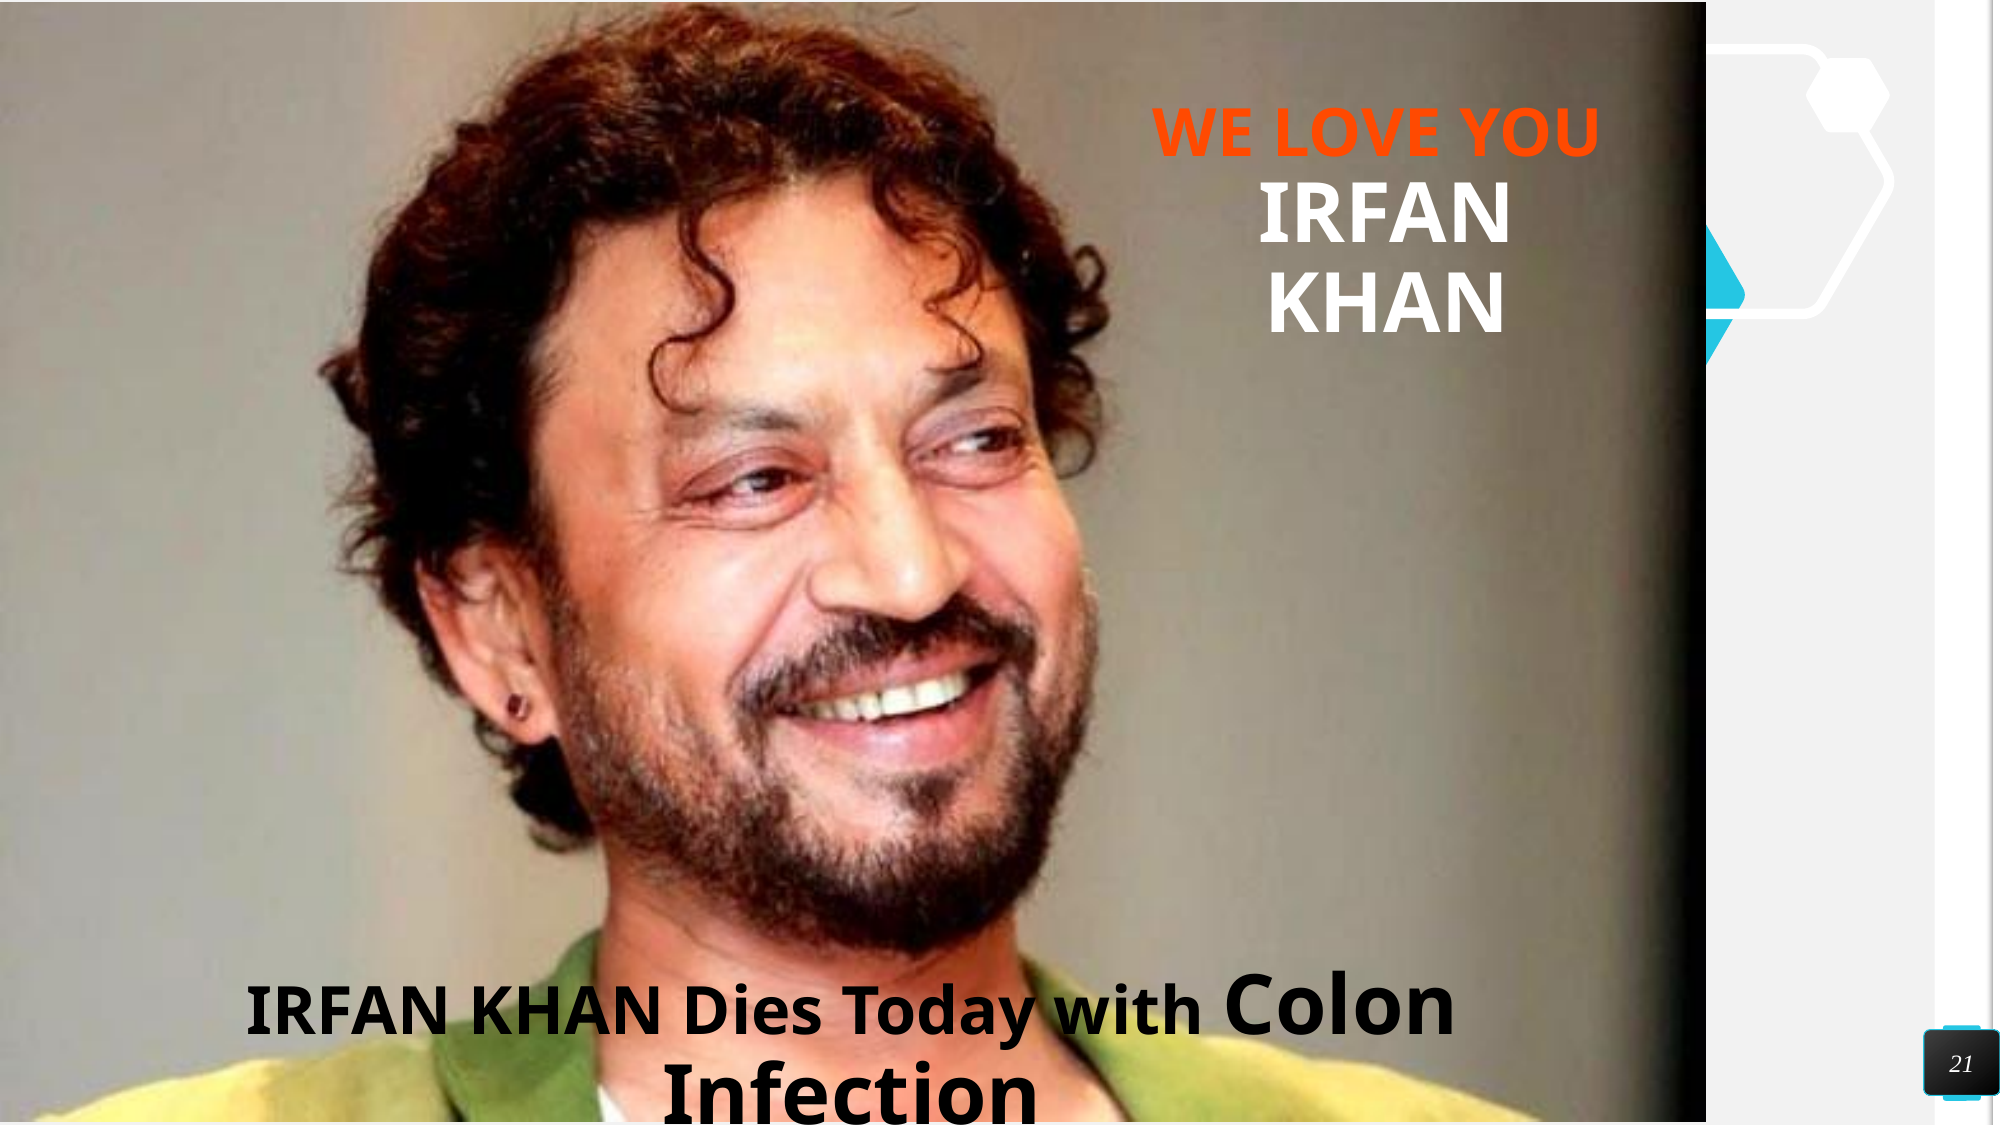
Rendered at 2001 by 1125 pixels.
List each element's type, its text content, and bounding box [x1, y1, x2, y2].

picture [0, 2, 1706, 1122]
slide_number 21 [1923, 1029, 2000, 1096]
